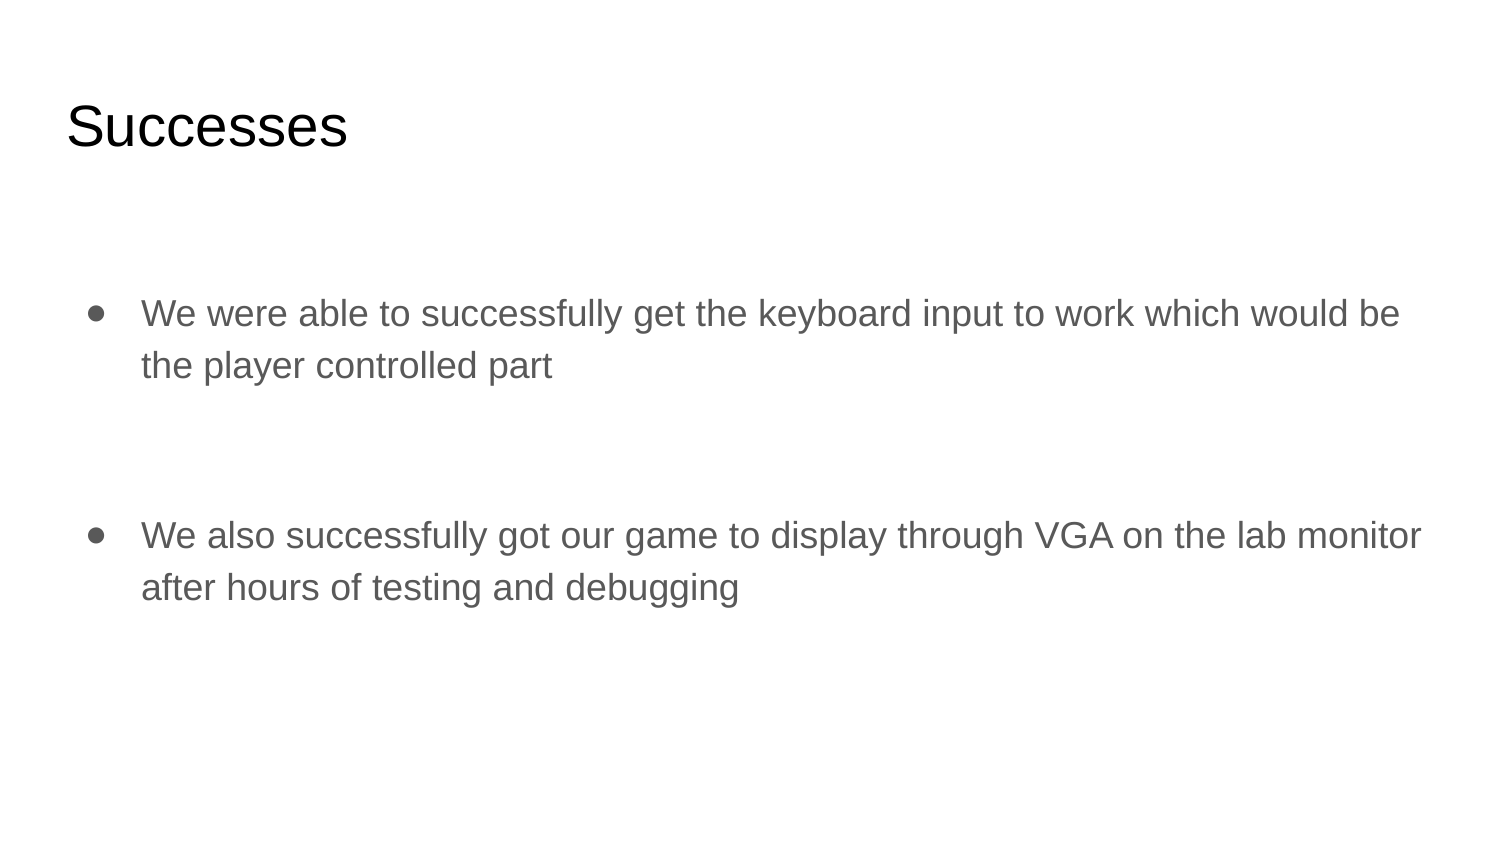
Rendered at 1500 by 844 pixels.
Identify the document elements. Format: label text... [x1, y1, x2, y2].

list We were able to successfully get the keyboard input to work which would be the player controlled part We also successfully got our game to display through VGA on the lab monitor after hours of testing and debugging [51, 189, 1449, 750]
title Successes [51, 72, 1449, 167]
